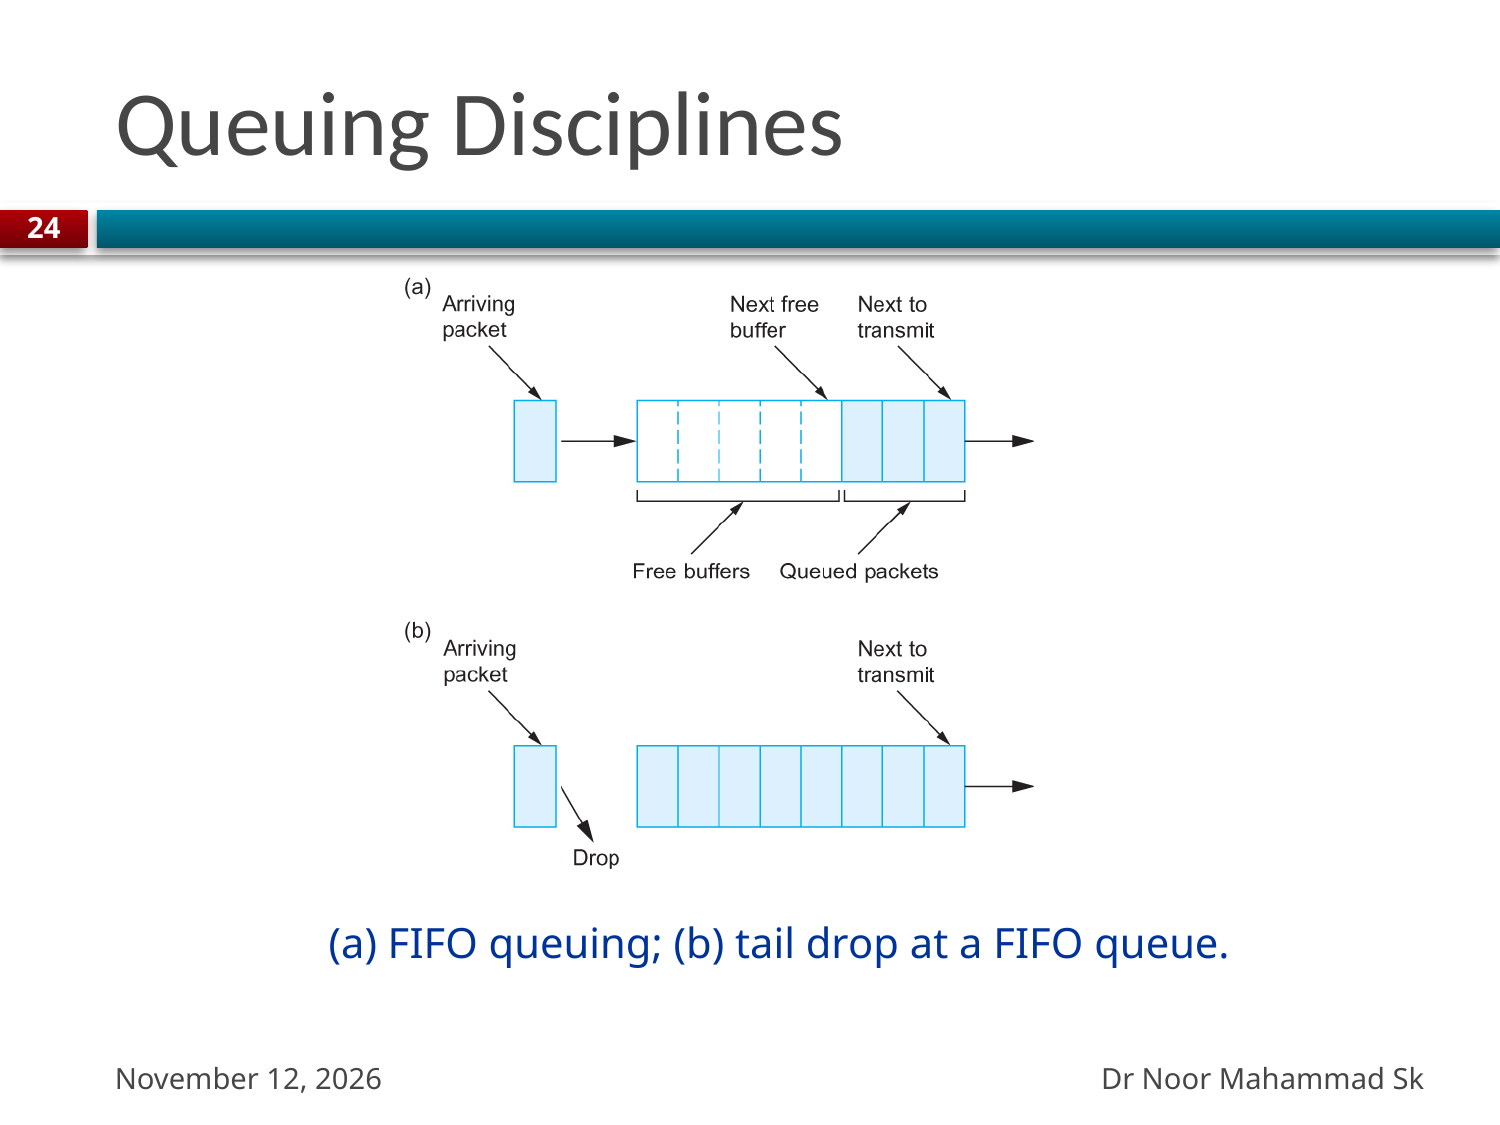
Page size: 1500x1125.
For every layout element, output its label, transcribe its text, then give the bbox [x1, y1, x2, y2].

text_box (a) FIFO queuing; (b) tail drop at a FIFO queue. [230, 909, 1329, 975]
footer Dr Noor Mahammad Sk [549, 1050, 1440, 1110]
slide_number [99, 1050, 538, 1110]
slide_number 24 [0, 208, 88, 249]
title Queuing Disciplines [100, 37, 1438, 200]
picture [404, 275, 1034, 869]
